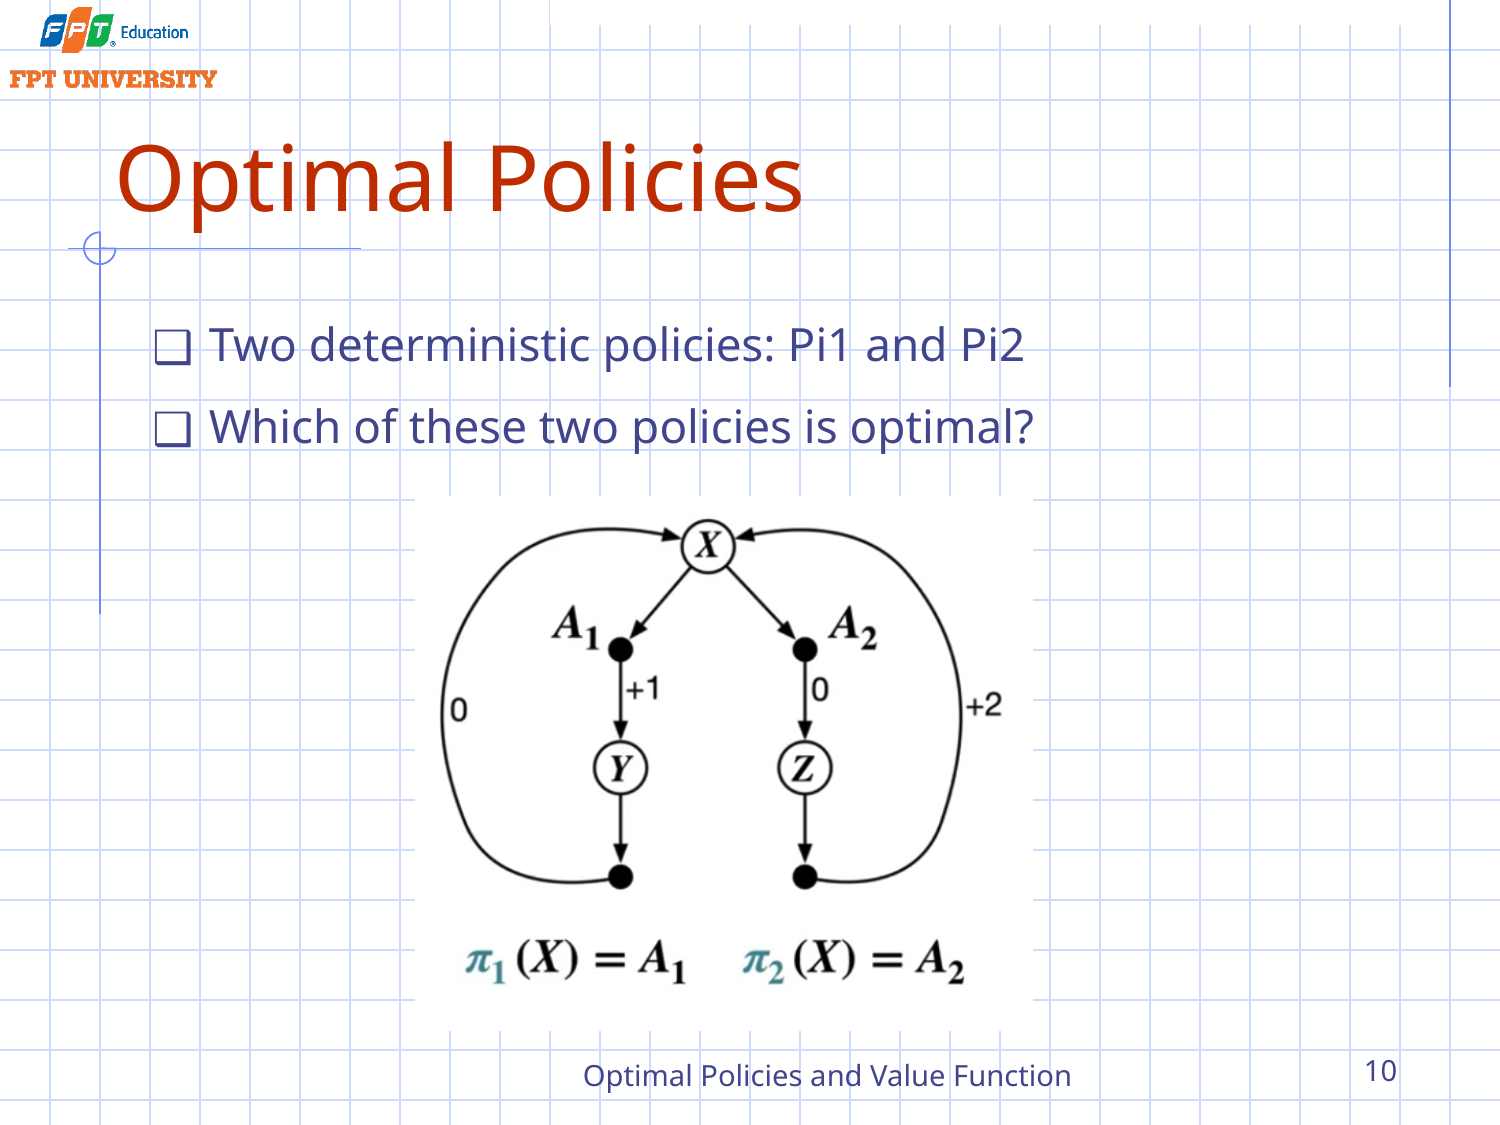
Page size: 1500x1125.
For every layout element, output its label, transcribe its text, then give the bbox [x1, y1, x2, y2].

picture [10, 6, 217, 88]
picture [415, 496, 1033, 1031]
list Two deterministic policies: Pi1 and Pi2 Which of these two policies is optimal? [137, 280, 1400, 988]
text_box Optimal Policies and Value Function [528, 1024, 1127, 1100]
title Optimal Policies [99, 50, 1375, 238]
text_box 10 [1127, 1024, 1413, 1100]
